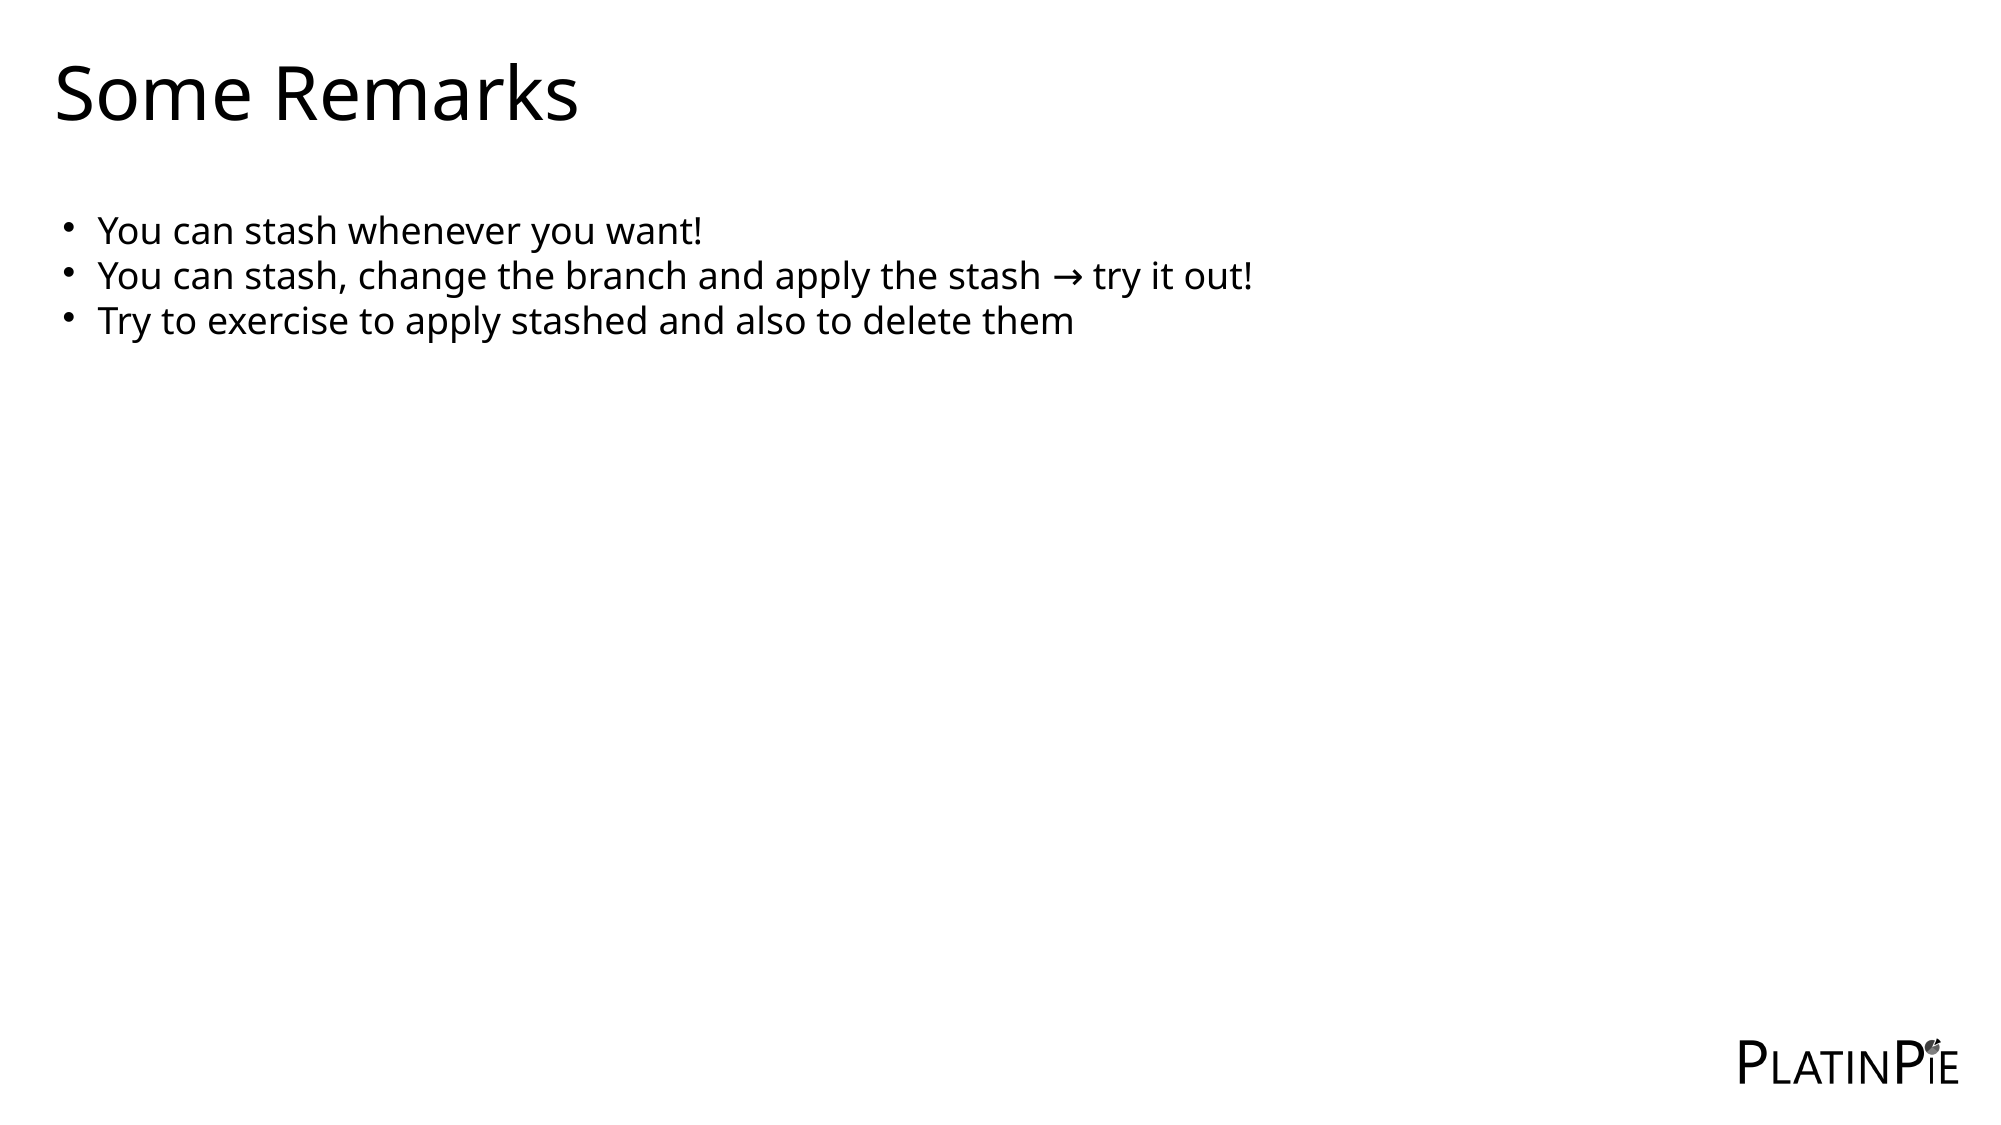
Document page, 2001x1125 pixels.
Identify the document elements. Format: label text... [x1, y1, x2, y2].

text_box Some Remarks [39, 38, 1923, 143]
picture [1733, 1038, 1961, 1088]
text_box You can stash whenever you want! You can stash, change the branch and apply the stash → try it out! Try to exercise to apply stashed and also to delete them [47, 109, 1878, 526]
